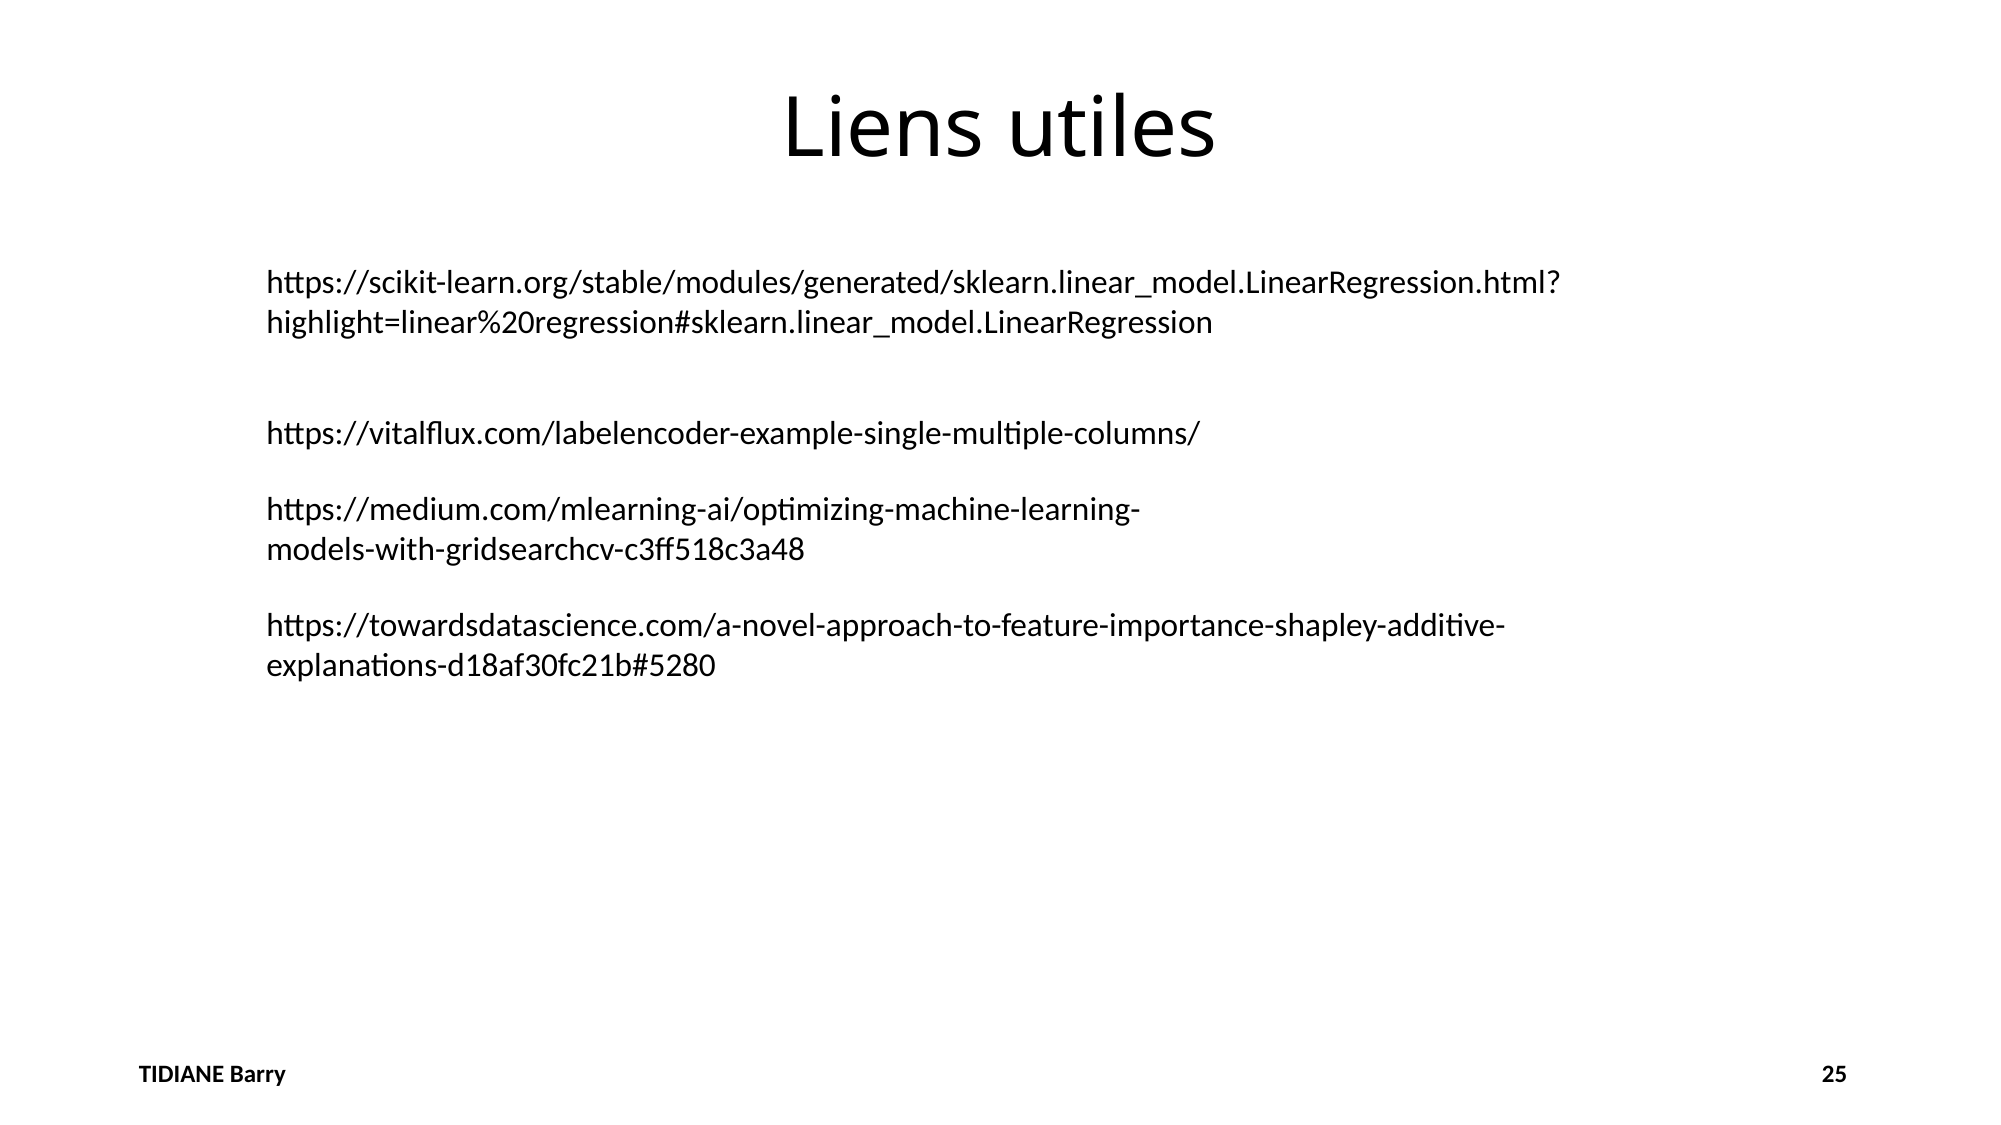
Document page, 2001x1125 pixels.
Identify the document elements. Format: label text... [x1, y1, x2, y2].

text_box https://vitalflux.com/labelencoder-example-single-multiple-columns/ [251, 404, 1680, 459]
slide_number 25 [1412, 1042, 1863, 1103]
title Liens utiles [212, 48, 1788, 212]
footer TIDIANE Barry [83, 1042, 342, 1103]
text_box https://towardsdatascience.com/a-novel-approach-to-feature-importance-shapley-additive-explanations-d18af30fc21b#5280 [251, 595, 1544, 691]
text_box https://scikit-learn.org/stable/modules/generated/sklearn.linear_model.LinearRegression.html?highlight=linear%20regression#sklearn.linear_model.LinearRegression [251, 253, 1623, 348]
text_box https://medium.com/mlearning-ai/optimizing-machine-learning-models-with-gridsearchcv-c3ff518c3a48 [251, 479, 1252, 575]
